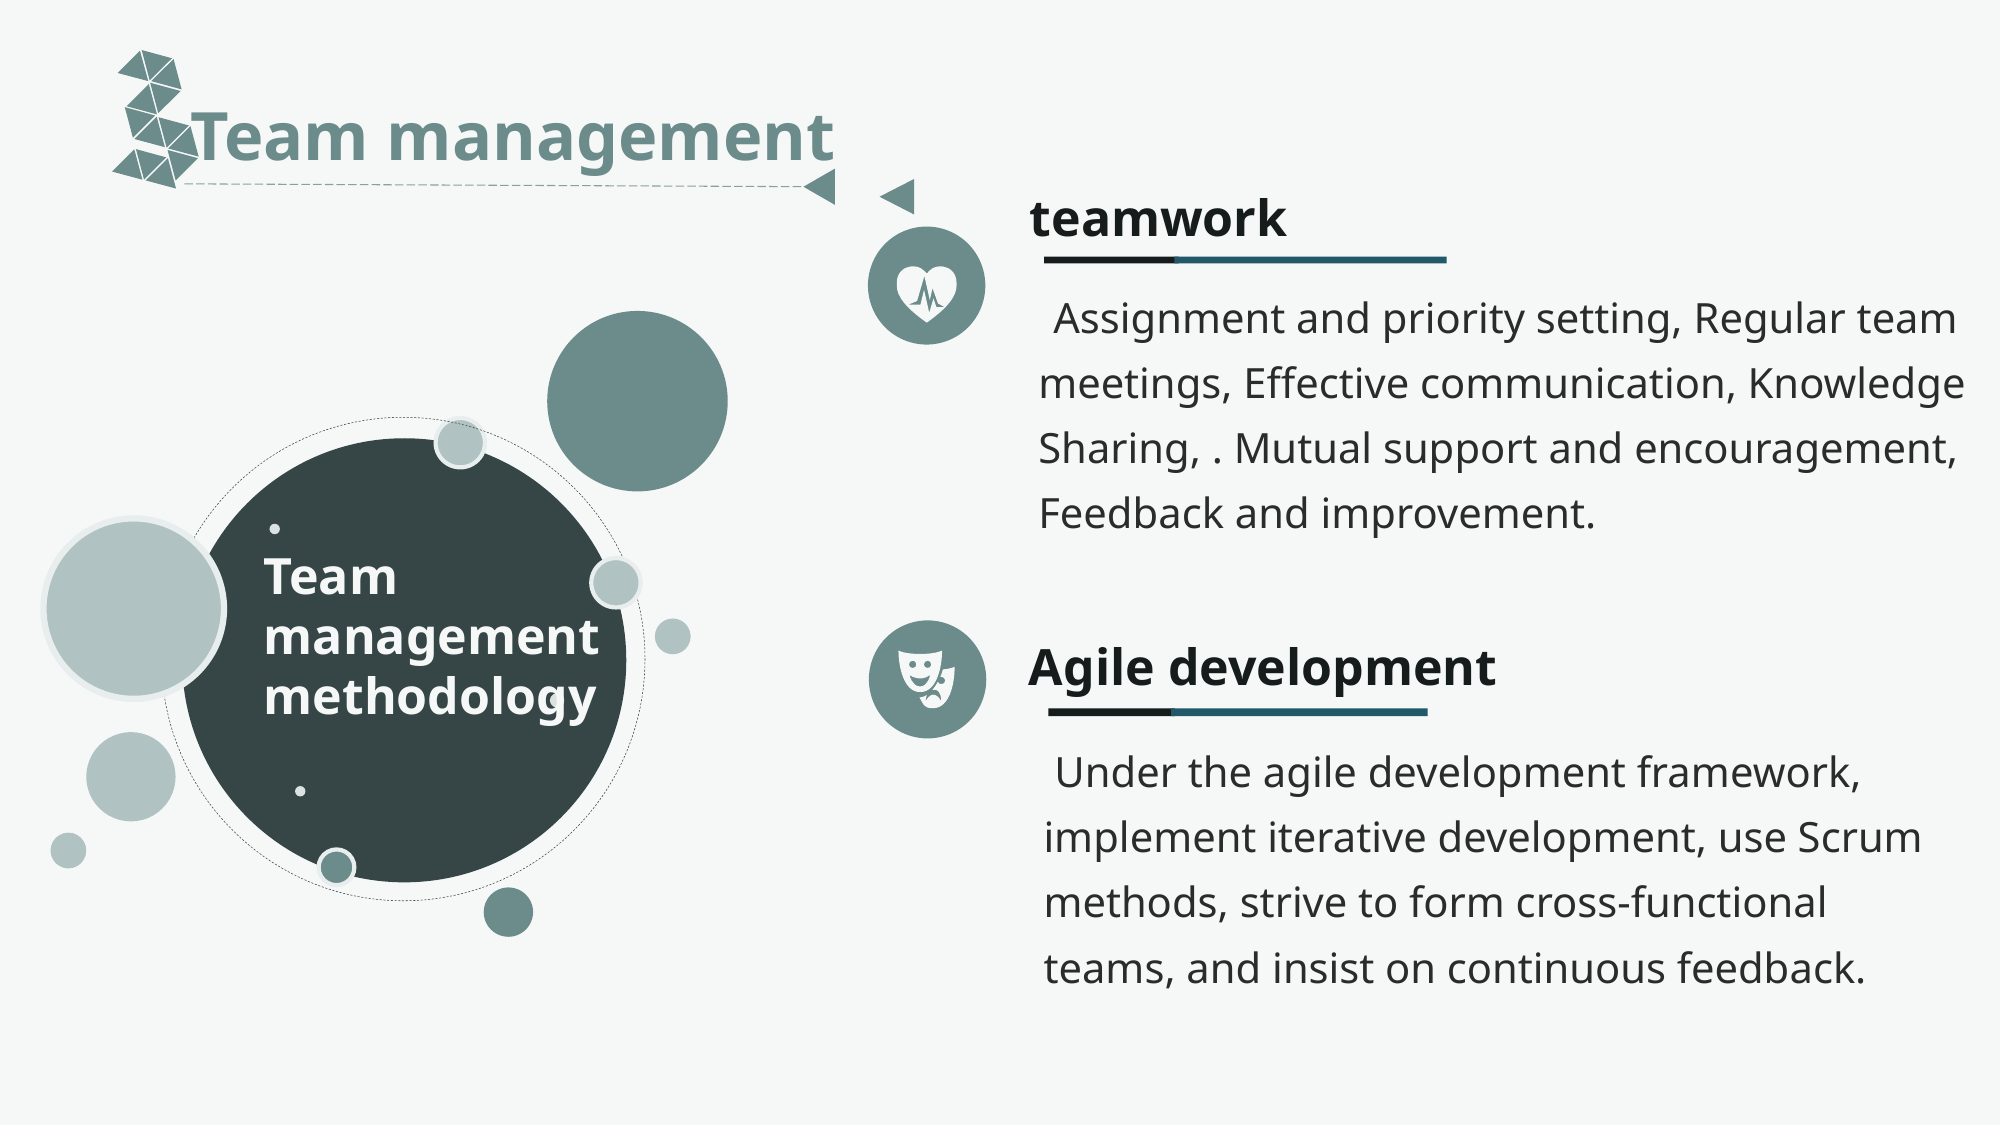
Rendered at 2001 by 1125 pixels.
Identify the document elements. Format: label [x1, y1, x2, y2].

text_box [867, 226, 986, 345]
text_box [878, 178, 915, 216]
text_box [107, 47, 868, 205]
text_box [43, 310, 728, 937]
text_box [1027, 181, 1997, 541]
text_box [868, 620, 987, 739]
text_box [1030, 629, 1946, 995]
